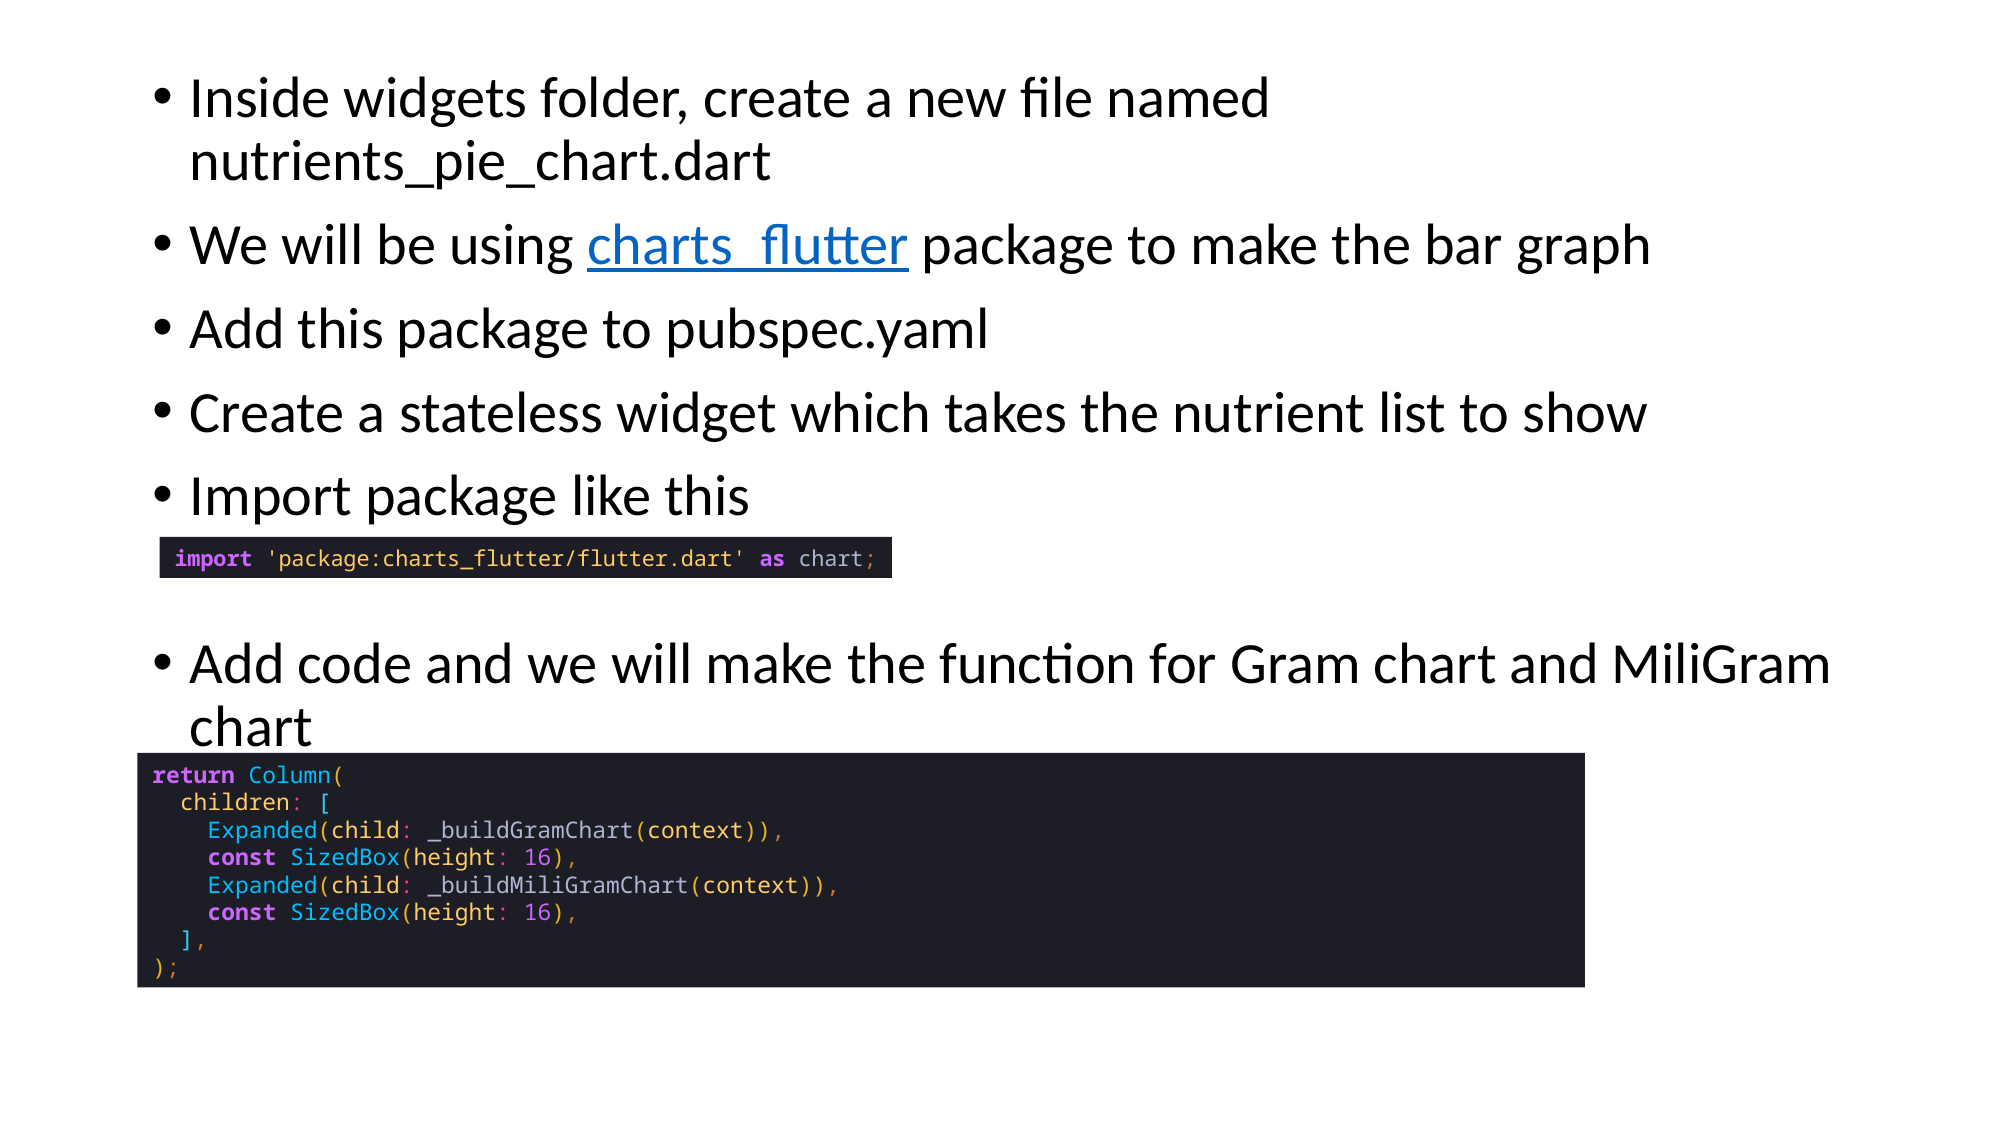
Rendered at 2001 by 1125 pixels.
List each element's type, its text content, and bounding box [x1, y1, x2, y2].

text_box return Column( children: [ Expanded(child: _buildGramChart(context)), const SizedBox(height: 16), Expanded(child: _buildMiliGramChart(context)), const SizedBox(height: 16), ], ); [137, 752, 1585, 988]
list Inside widgets folder, create a new file named nutrients_pie_chart.dart We will be using charts_flutter package to make the bar graph Add this package to pubspec.yaml Create a stateless widget which takes the nutrient list to show Import package like this Add code and we will make the function for Gram chart and MiliGram chart [137, 59, 1863, 1014]
text_box import 'package:charts_flutter/flutter.dart' as chart; [159, 536, 892, 578]
